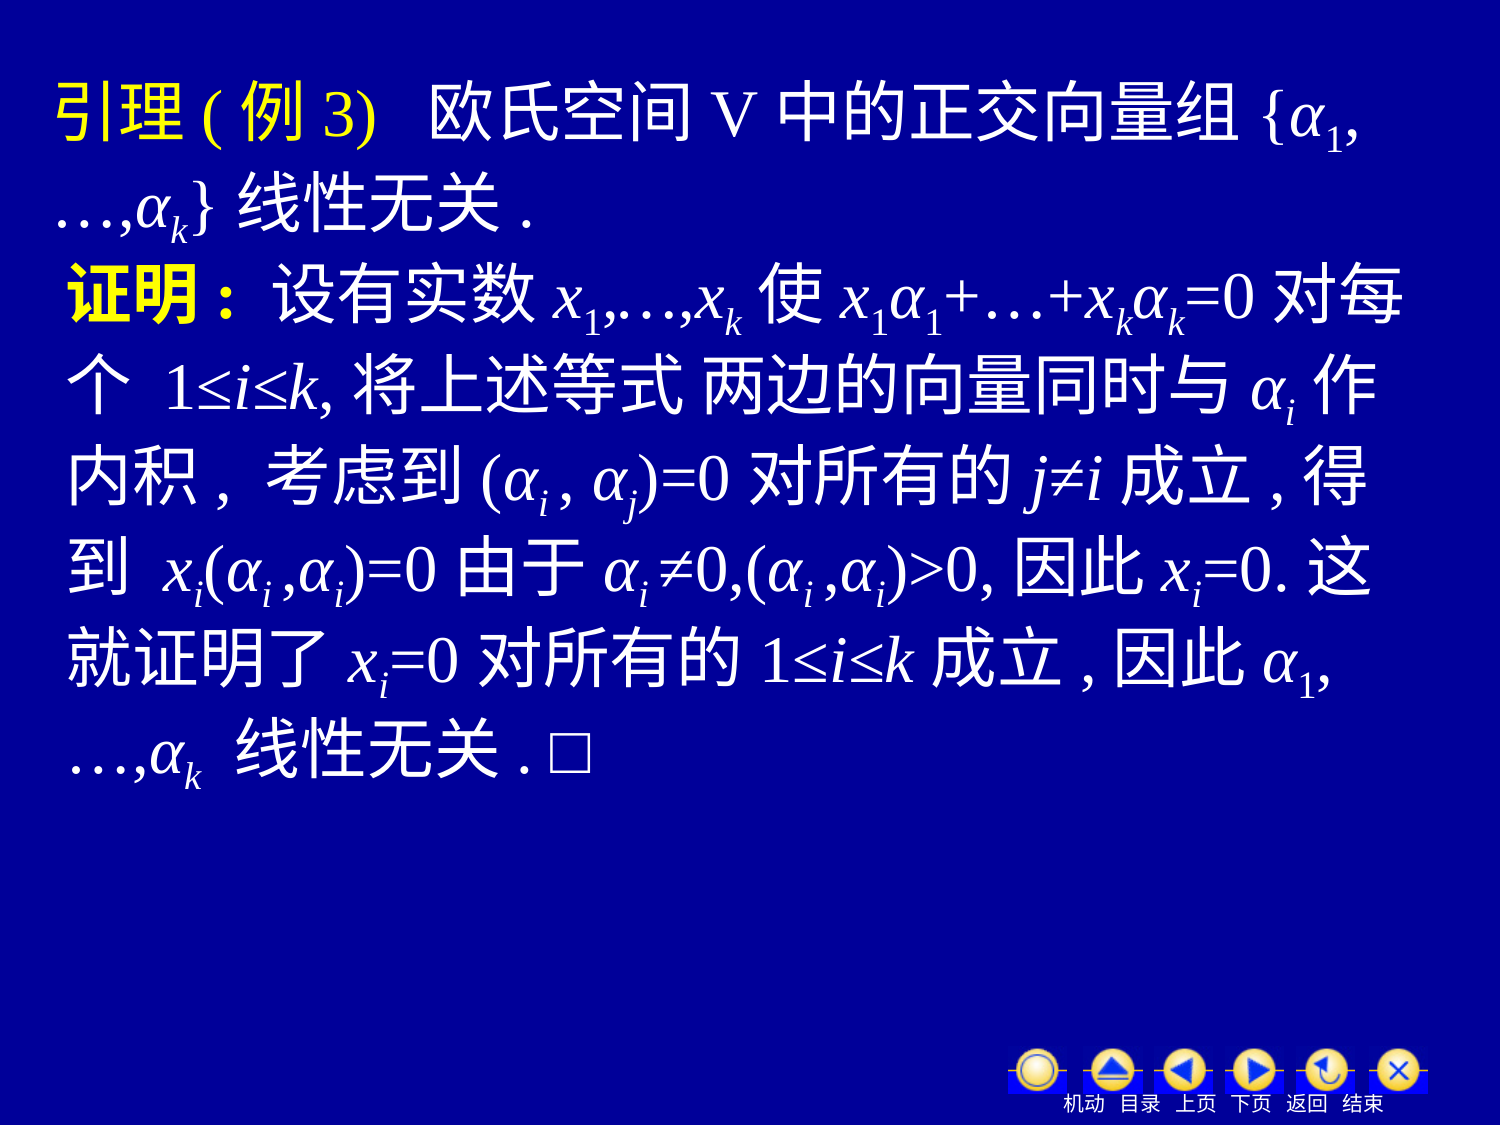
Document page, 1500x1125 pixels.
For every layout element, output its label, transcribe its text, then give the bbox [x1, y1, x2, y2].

picture [1008, 1046, 1067, 1094]
picture [1083, 1046, 1143, 1094]
picture [1369, 1046, 1428, 1094]
text_box 引理(例3) 欧氏空间V中的正交向量组{α1,…,αk}线性无关. [37, 61, 1440, 259]
text_box 证明: 设有实数x1,…,xk使x1α1+…+xkαk=0对每个 1≤i≤k,将上述等式 两边的向量同时与αi作内积, 考虑到(αi , αj)=0对所有的j≠i成立,得到 xi(αi ,αi)=0由于αi ≠0,(αi ,αi)>0,因此xi=0.这就证明了xi=0对所有的1≤i≤k成立,因此α1,…,αk 线性无关. □ [50, 244, 1443, 805]
picture [1296, 1046, 1355, 1094]
picture [1225, 1046, 1284, 1094]
picture [1154, 1046, 1213, 1094]
